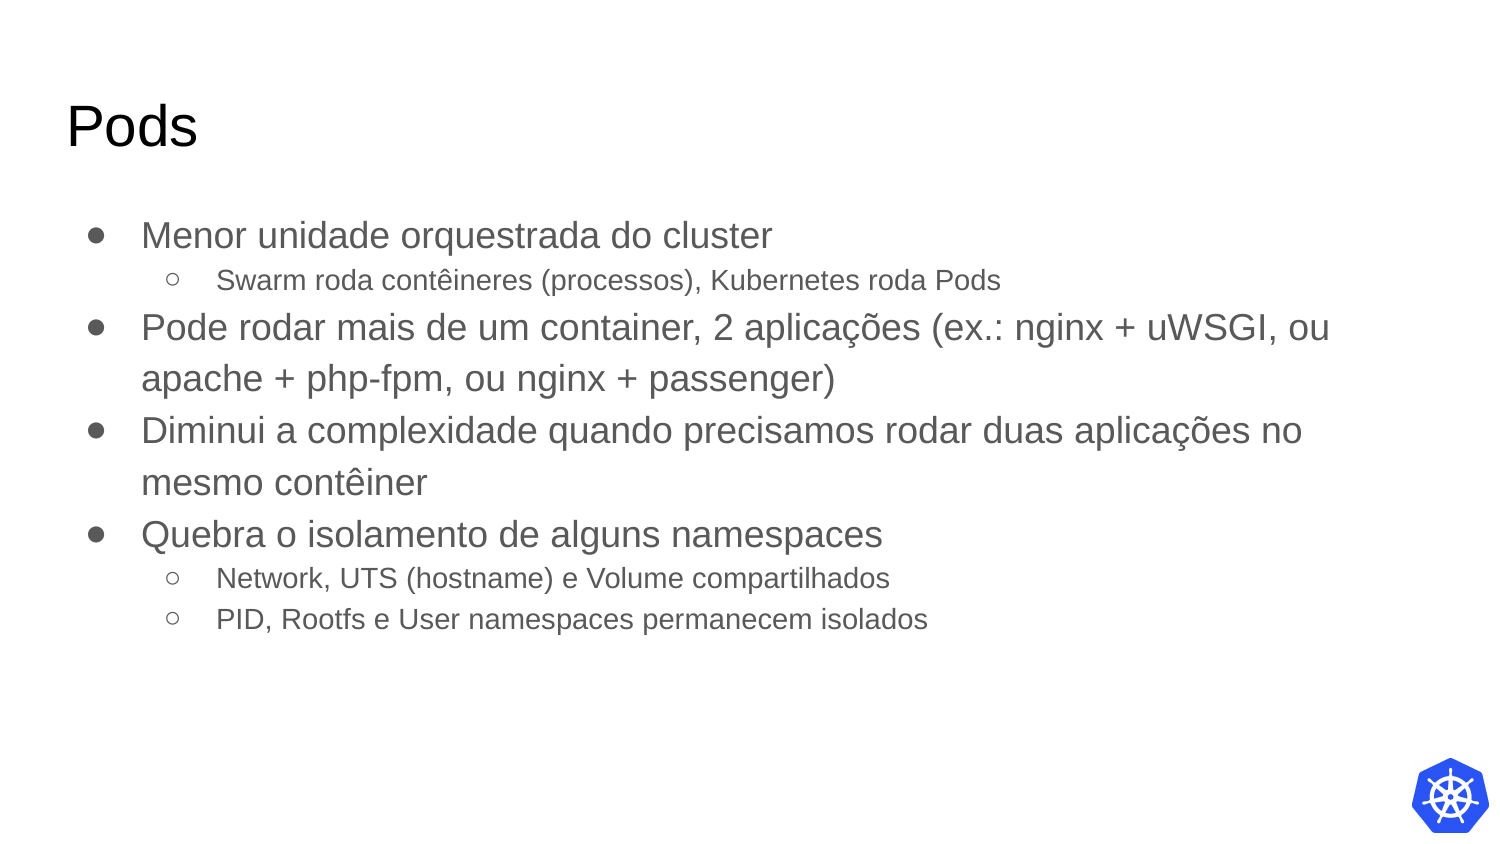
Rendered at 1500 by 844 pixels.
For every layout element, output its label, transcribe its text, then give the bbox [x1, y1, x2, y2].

list Menor unidade orquestrada do cluster Swarm roda contêineres (processos), Kubernetes roda Pods Pode rodar mais de um container, 2 aplicações (ex.: nginx + uWSGI, ou apache + php-fpm, ou nginx + passenger) Diminui a complexidade quando precisamos rodar duas aplicações no mesmo contêiner Quebra o isolamento de alguns namespaces Network, UTS (hostname) e Volume compartilhados PID, Rootfs e User namespaces permanecem isolados [51, 189, 1449, 750]
picture [1411, 757, 1489, 833]
title Pods [51, 72, 1449, 167]
